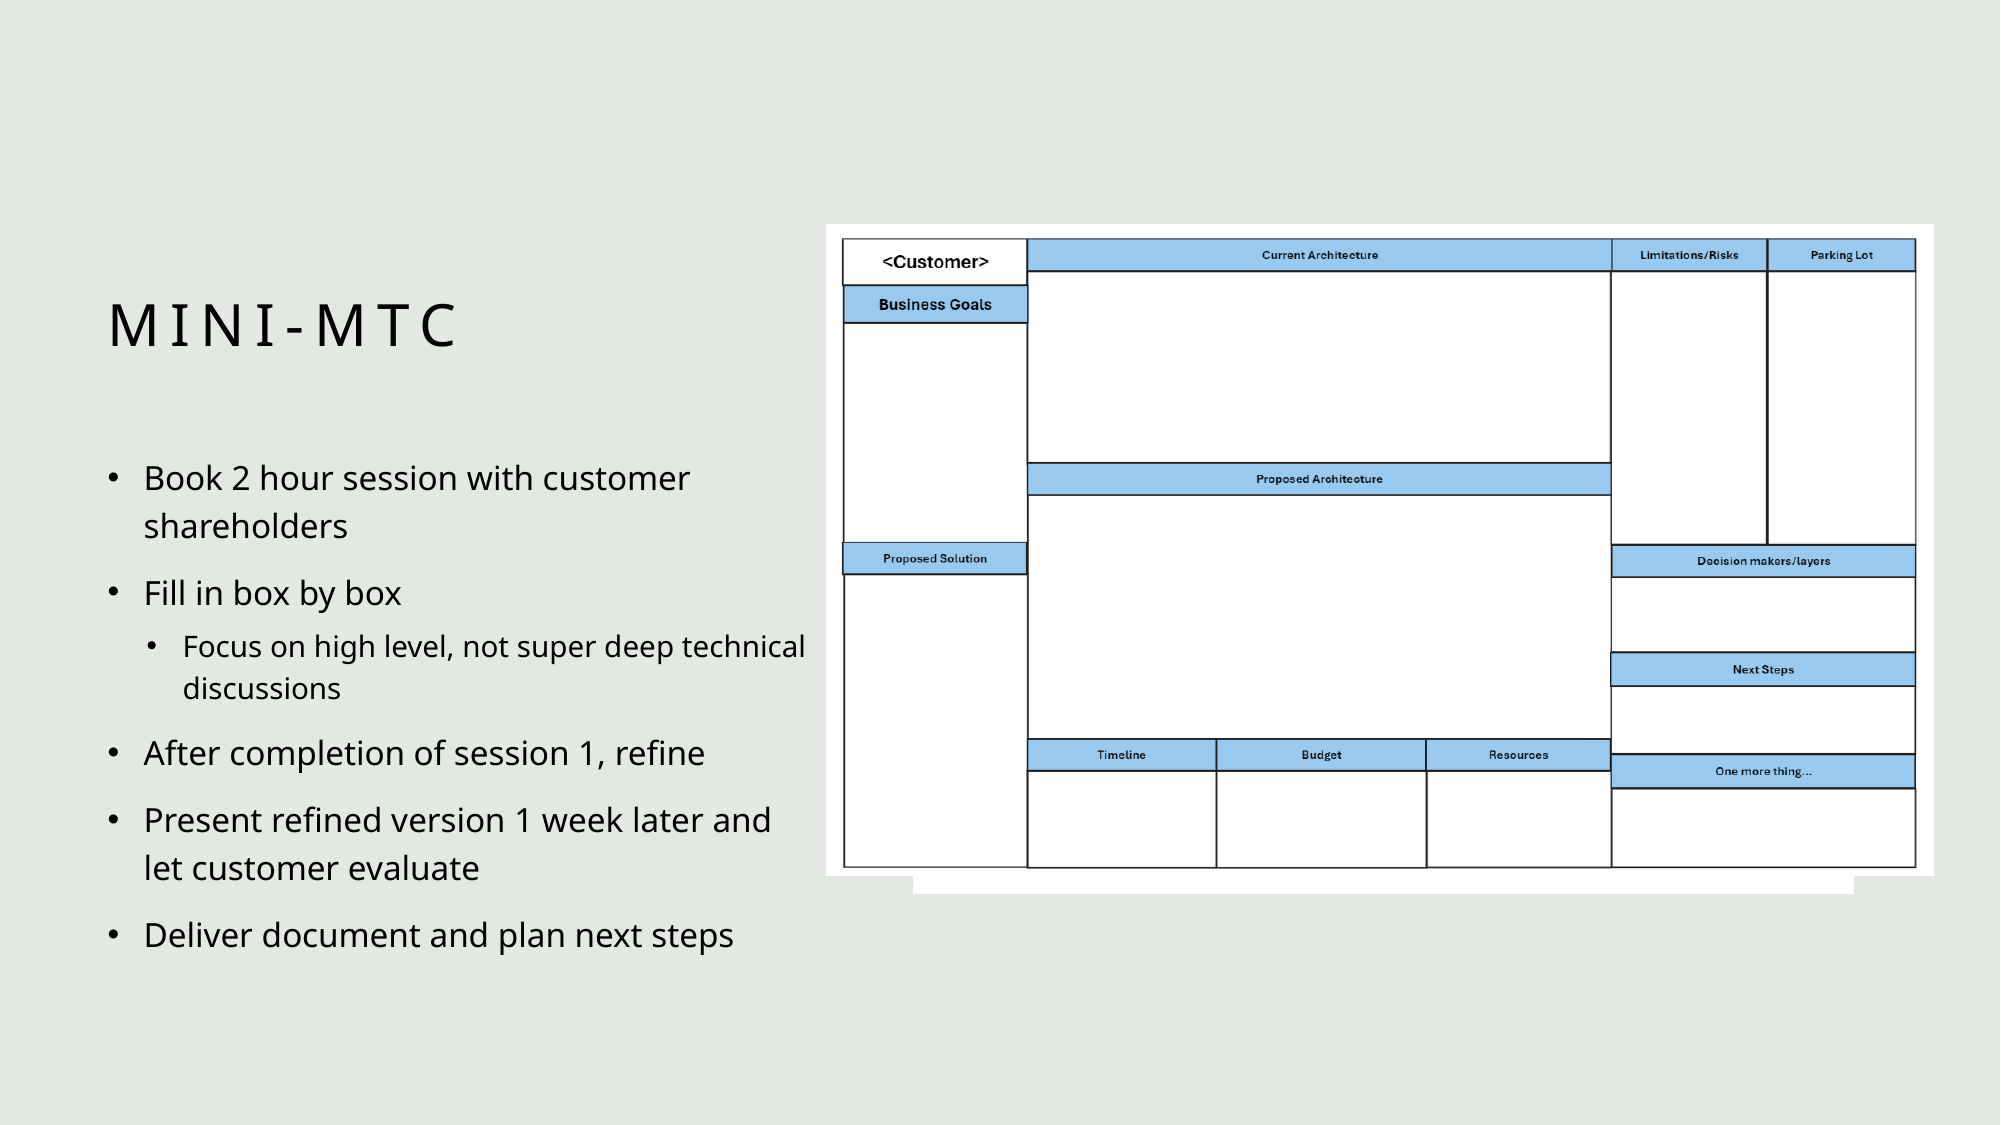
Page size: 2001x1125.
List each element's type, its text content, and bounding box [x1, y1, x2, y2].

title Mini-MTC [92, 197, 768, 435]
picture [826, 224, 1934, 894]
list Book 2 hour session with customer shareholders Fill in box by box Focus on high level, not super deep technical discussions After completion of session 1, refine Present refined version 1 week later and let customer evaluate Deliver document and plan next steps [92, 441, 827, 965]
